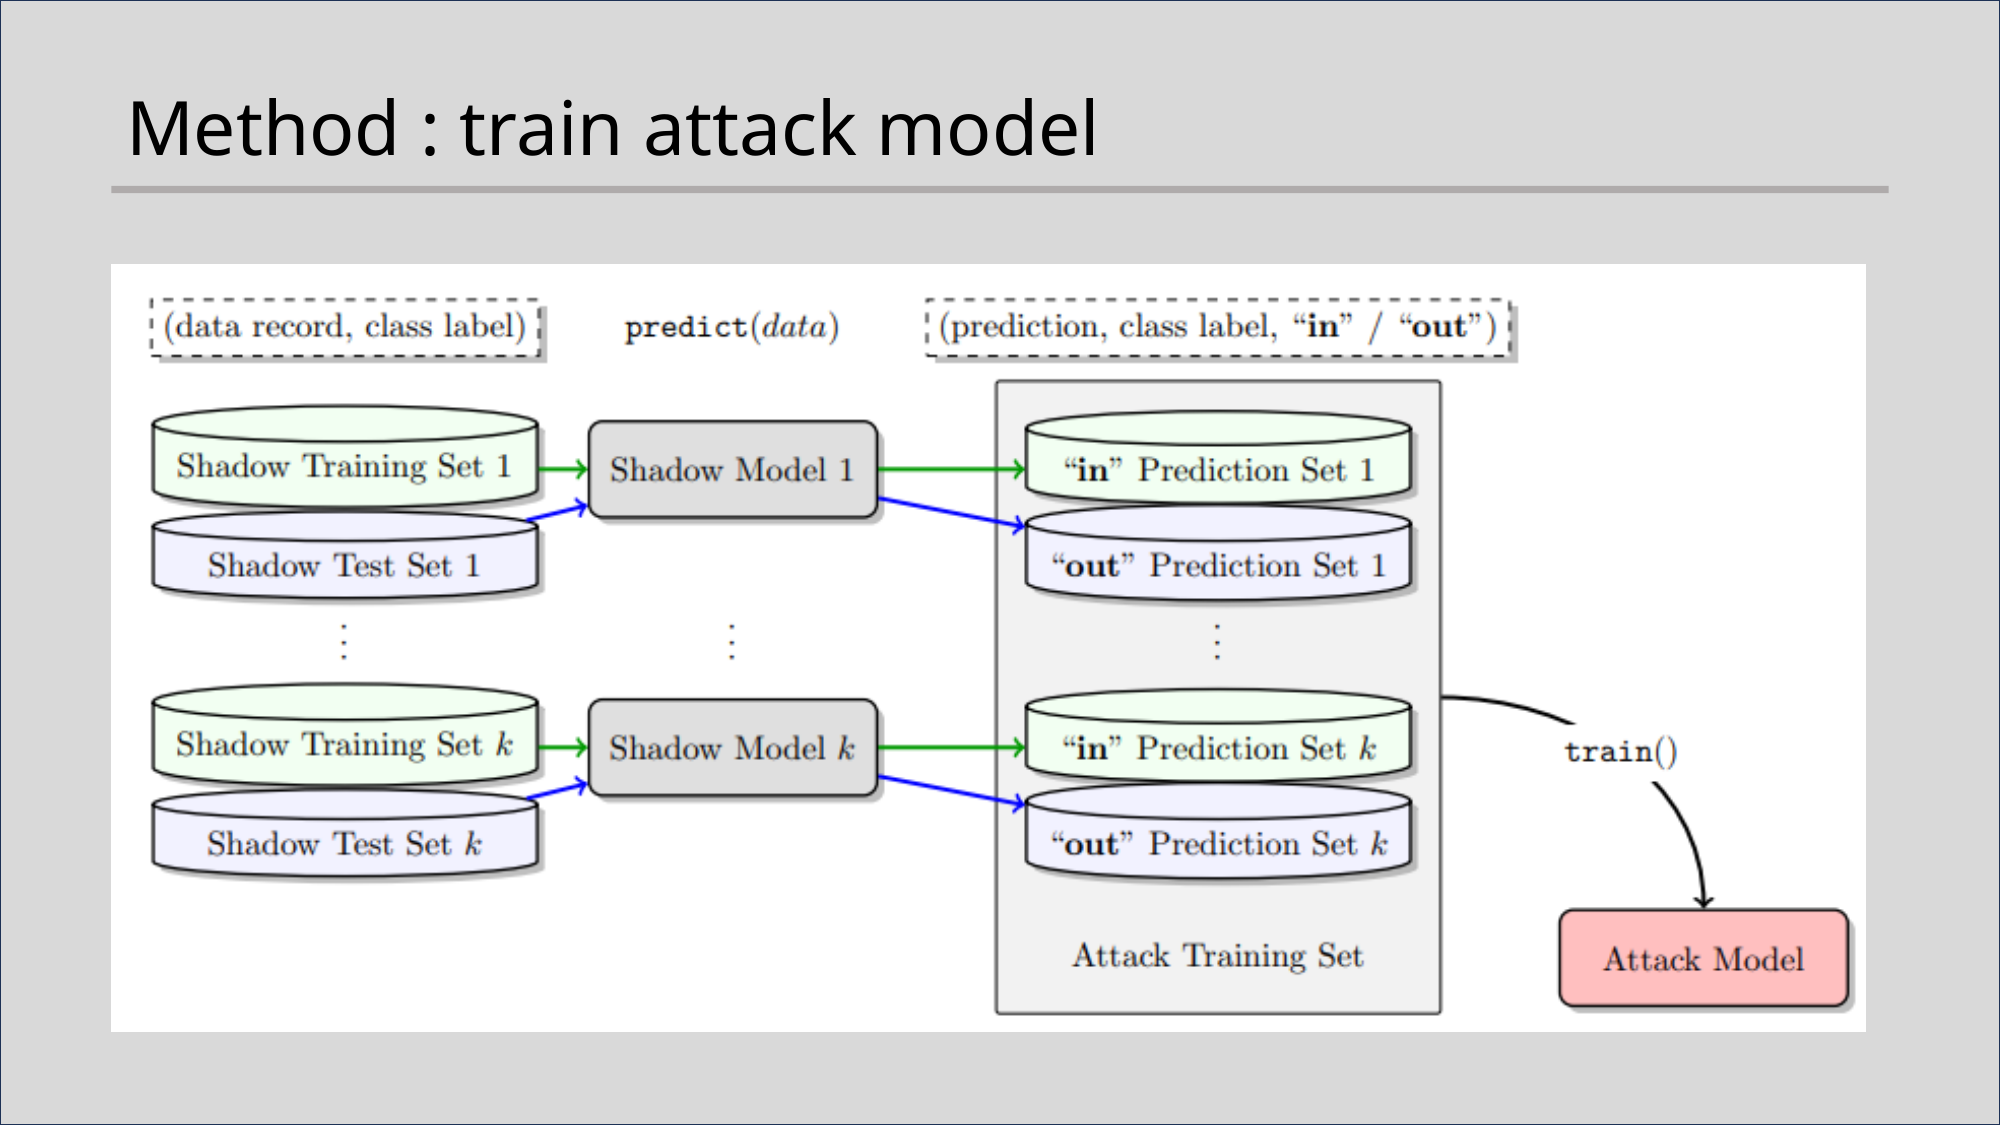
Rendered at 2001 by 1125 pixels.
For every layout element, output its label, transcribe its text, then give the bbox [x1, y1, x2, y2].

text_box Method : train attack model [111, 72, 1453, 178]
text_box [110, 185, 1890, 194]
text_box [0, 0, 2000, 1125]
picture [111, 264, 1866, 1032]
